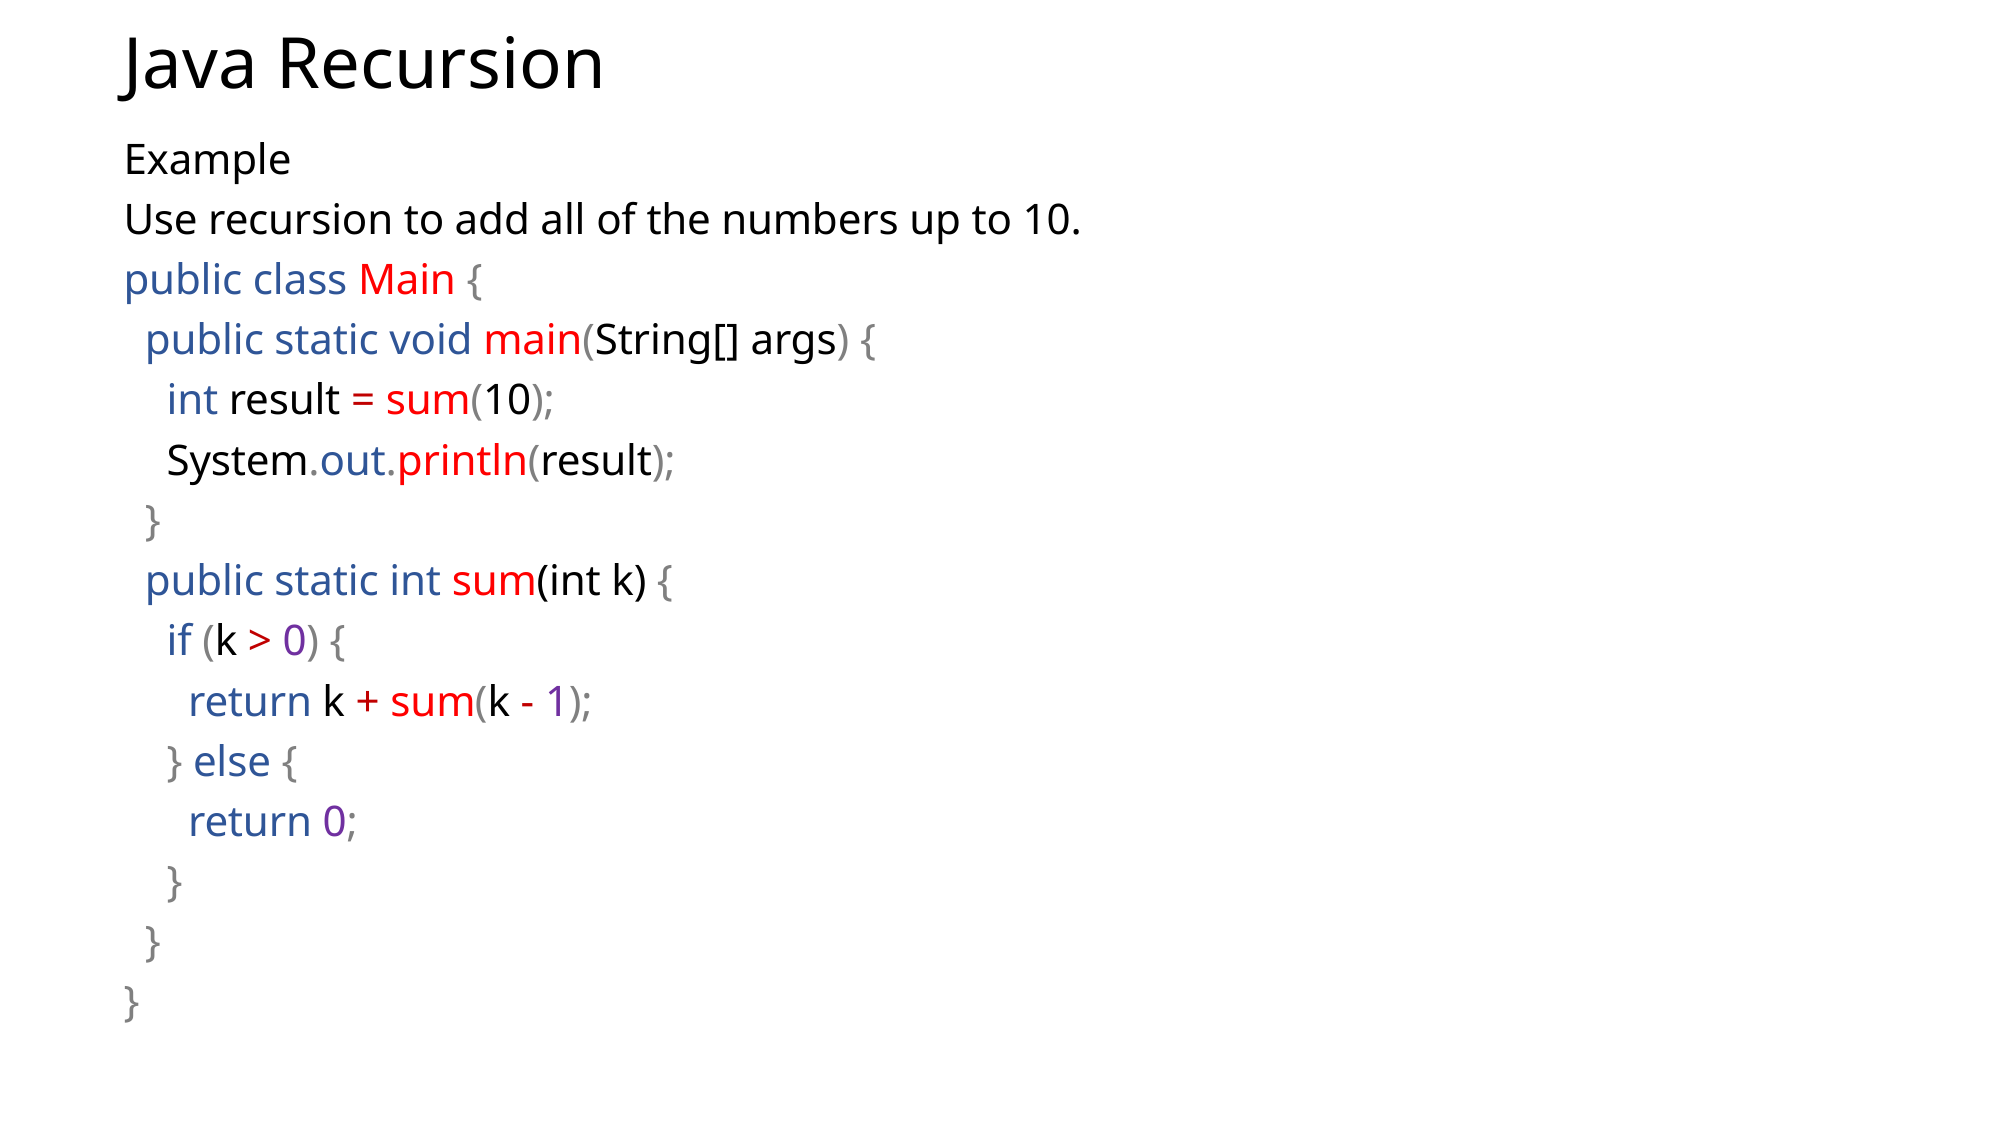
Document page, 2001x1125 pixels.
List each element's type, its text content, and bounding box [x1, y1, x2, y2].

title Java Recursion [108, 20, 1834, 112]
list Example Use recursion to add all of the numbers up to 10. public class Main { public static void main(String[] args) { int result = sum(10); System.out.println(result); } public static int sum(int k) { if (k > 0) { return k + sum(k - 1); } else { return 0; } } } [108, 130, 1863, 1045]
